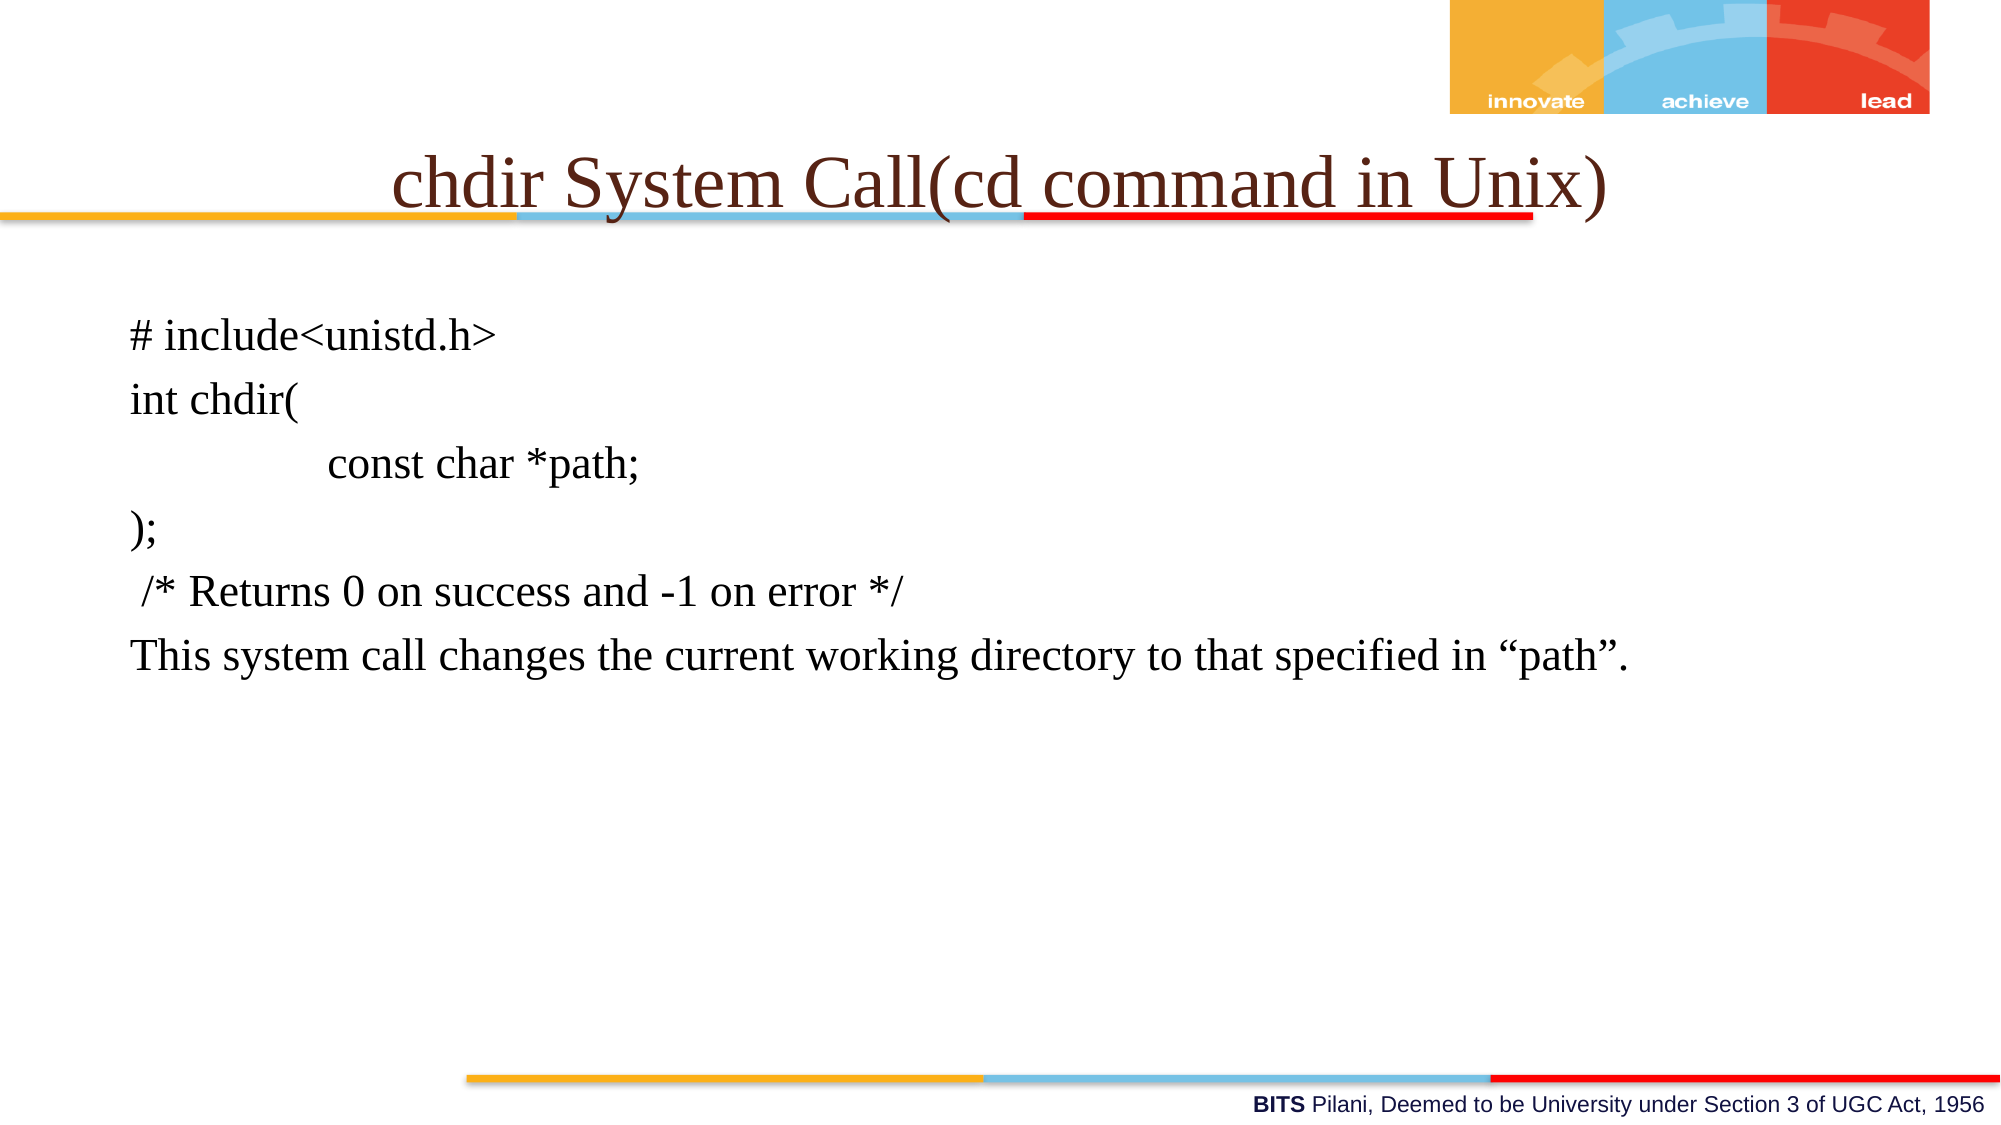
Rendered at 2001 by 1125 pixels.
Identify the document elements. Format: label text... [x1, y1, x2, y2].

list # include<unistd.h> int chdir( const char *path; ); /* Returns 0 on success and -1 on error */ This system call changes the current working directory to that specified in “path”. [99, 301, 1968, 1006]
picture [1449, 0, 1930, 114]
title chdir System Call(cd command in Unix) [99, 75, 1900, 281]
